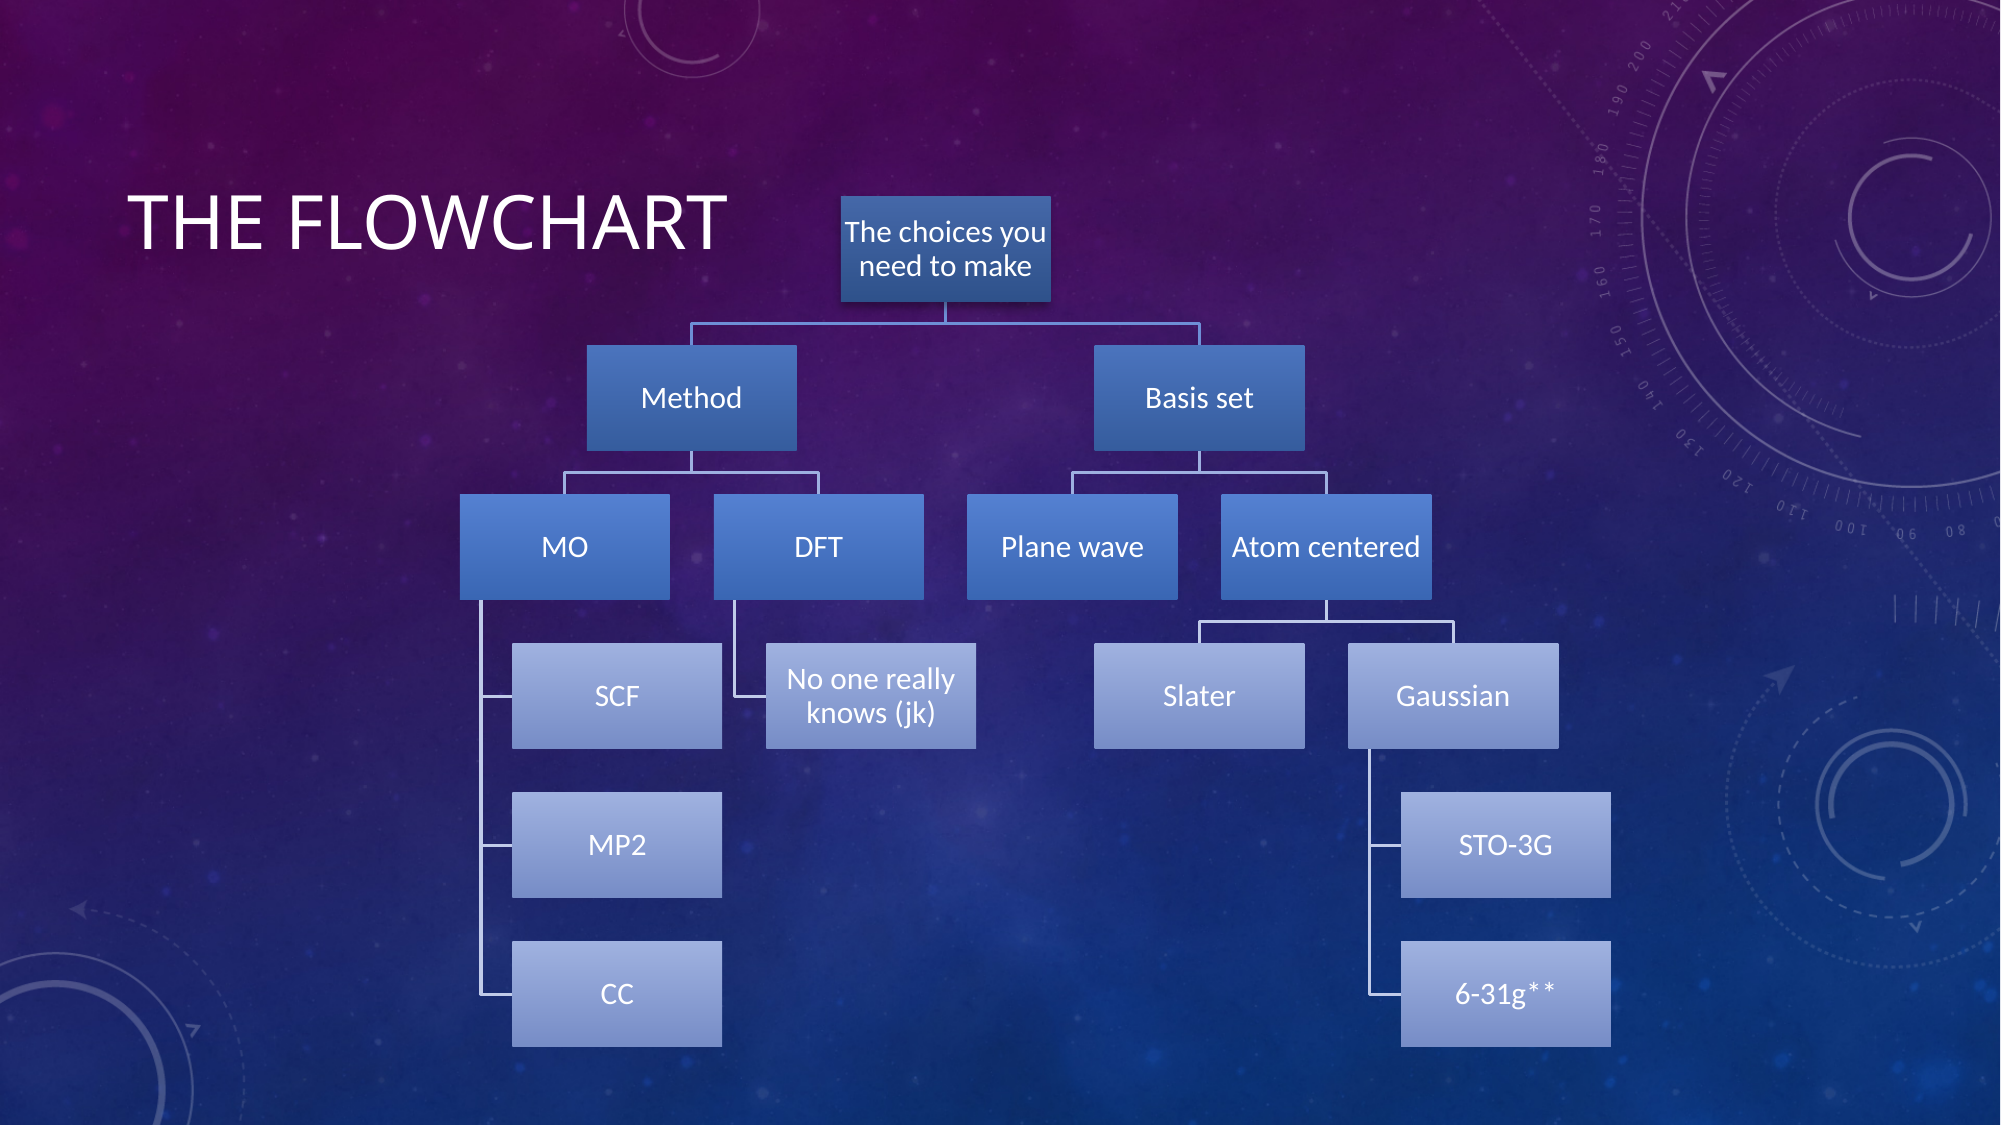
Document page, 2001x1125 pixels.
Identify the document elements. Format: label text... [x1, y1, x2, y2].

picture [0, 0, 2001, 1125]
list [112, 196, 1959, 1047]
title The flowchart [112, 99, 1775, 196]
